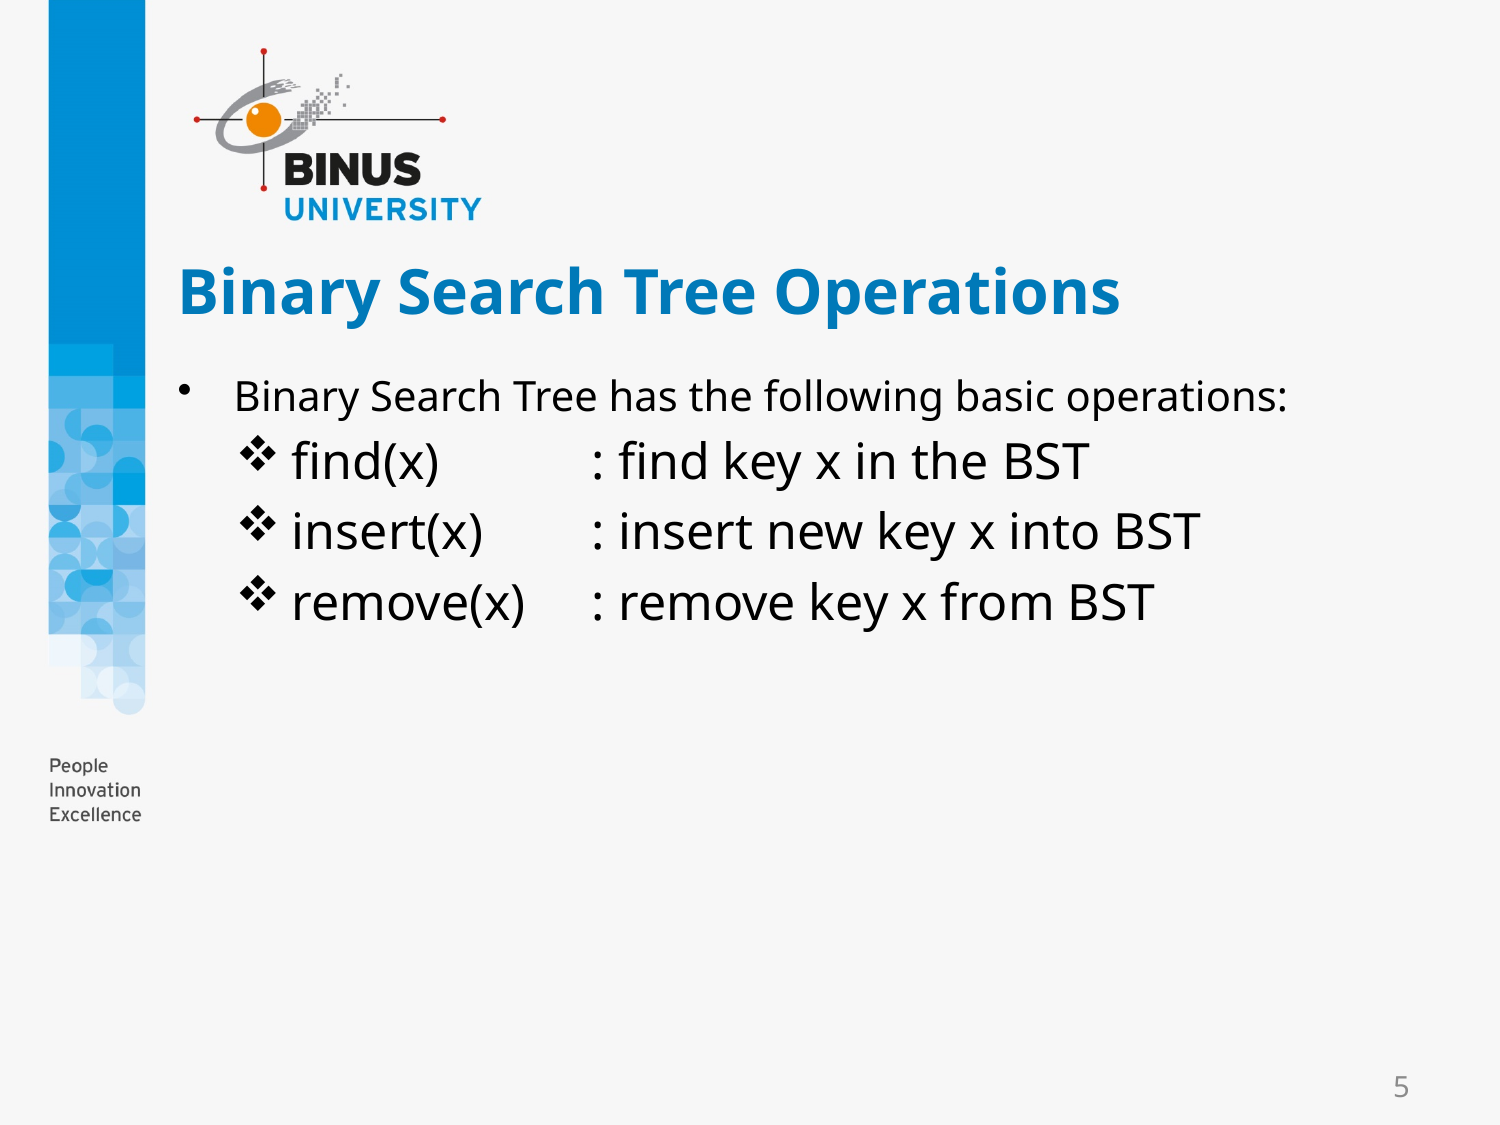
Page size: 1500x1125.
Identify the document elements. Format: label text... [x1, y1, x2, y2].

list Binary Search Tree has the following basic operations: find(x) : find key x in the BST insert(x) : insert new key x into BST remove(x) : remove key x from BST [162, 362, 1463, 1000]
slide_number 5 [1074, 1058, 1425, 1119]
title Binary Search Tree Operations [162, 224, 1463, 355]
picture [0, 0, 1500, 846]
